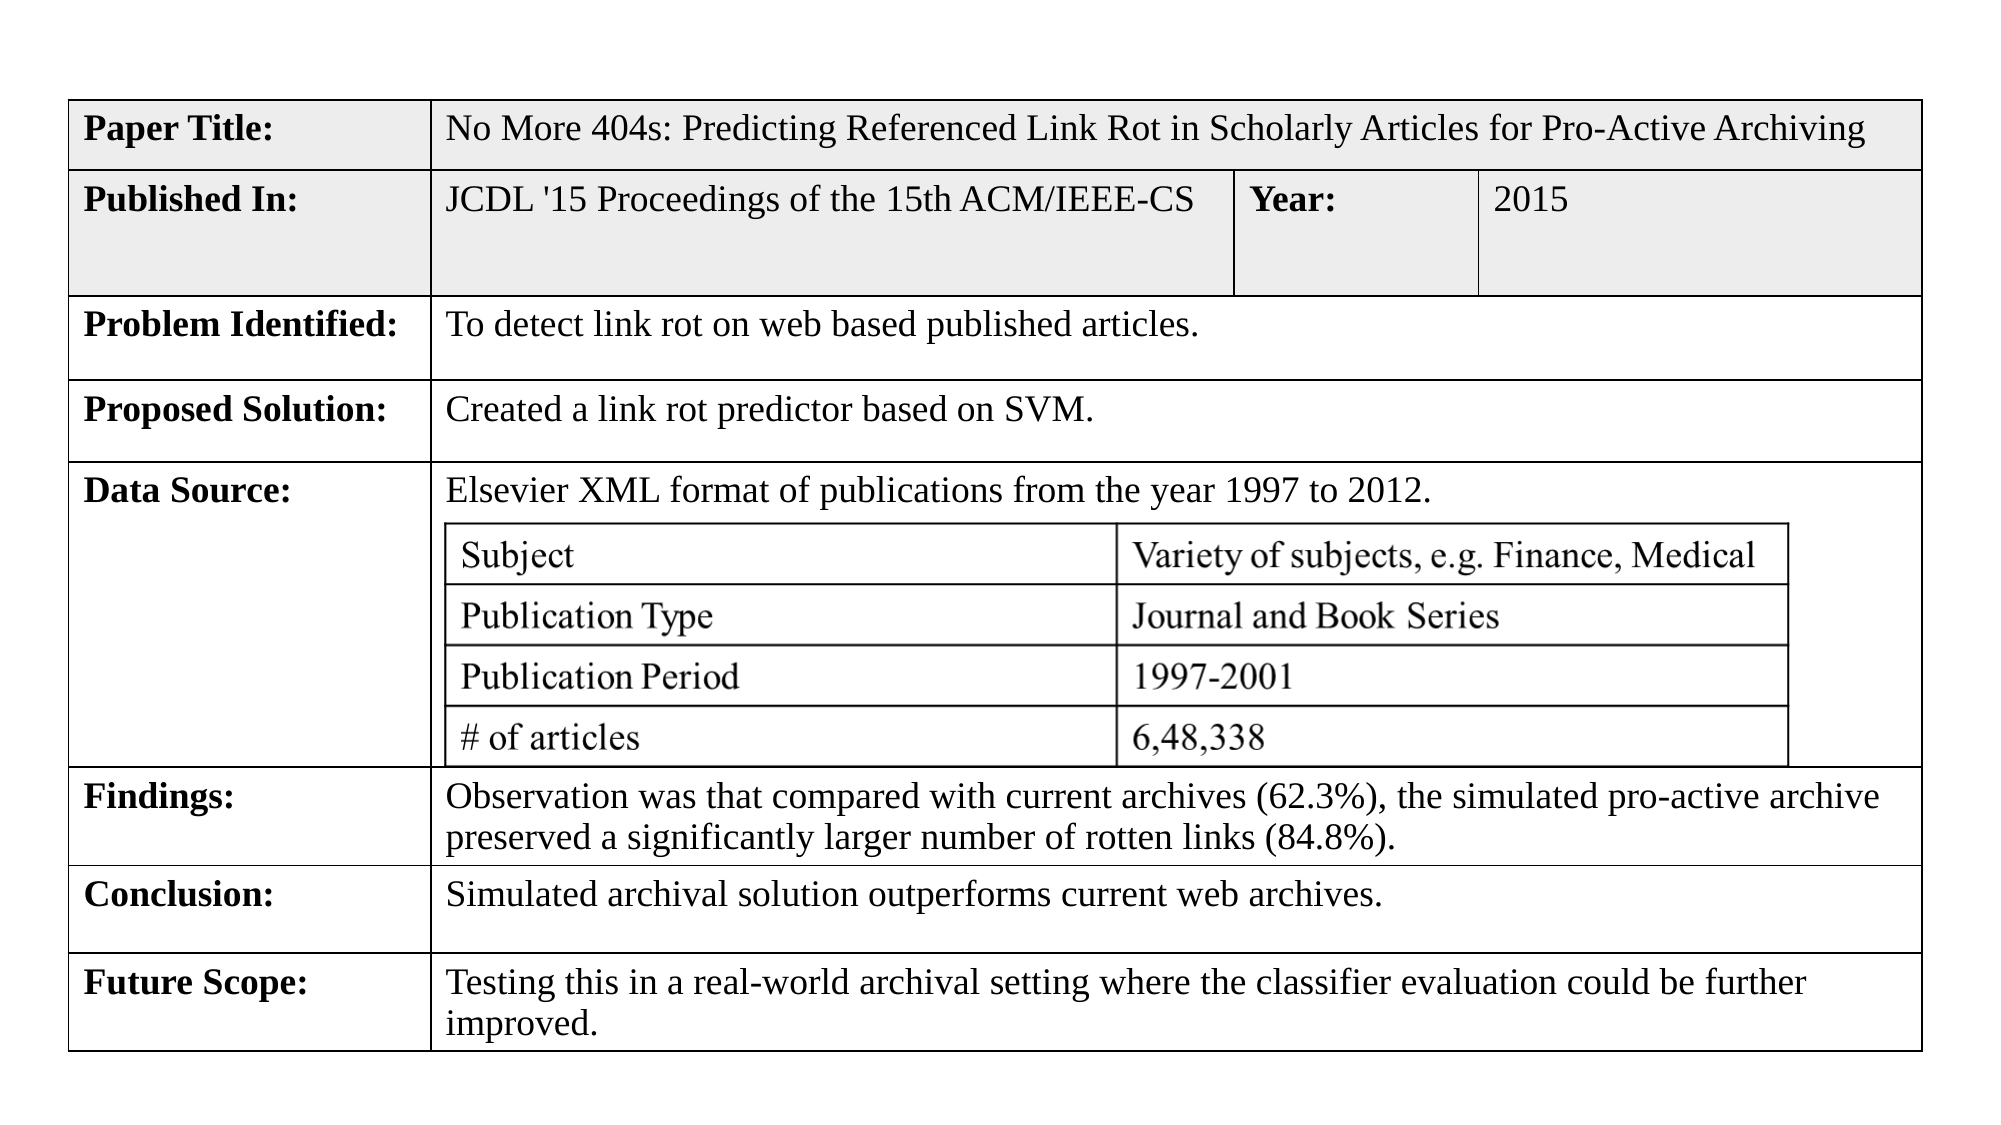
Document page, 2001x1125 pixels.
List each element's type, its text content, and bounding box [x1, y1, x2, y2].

picture [444, 518, 1791, 782]
table_cell Simulated archival solution outperforms current web archives. [432, 866, 1921, 952]
table_cell Problem Identified: [69, 297, 430, 379]
table_header Paper Title: [69, 101, 430, 169]
table_cell Data Source: [69, 463, 430, 766]
table_cell Created a link rot predictor based on SVM. [432, 381, 1921, 461]
table_cell Future Scope: [69, 954, 430, 1050]
table_cell JCDL '15 Proceedings of the 15th ACM/IEEE-CS [432, 171, 1233, 295]
table_cell Observation was that compared with current archives (62.3%), the simulated pro-active archive preserved a significantly larger number of rotten links (84.8%). [432, 768, 1921, 865]
table_cell Proposed Solution: [69, 381, 430, 461]
table_cell Testing this in a real-world archival setting where the classifier evaluation could be further improved. [432, 954, 1921, 1050]
table_cell Findings: [69, 768, 430, 865]
table_cell Conclusion: [69, 866, 430, 952]
table_cell 2015 [1479, 171, 1921, 295]
table_cell Elsevier XML format of publications from the year 1997 to 2012. [432, 463, 1921, 766]
table_header No More 404s: Predicting Referenced Link Rot in Scholarly Articles for Pro-Active Archiving [432, 101, 1921, 169]
table_cell Published In: [69, 171, 430, 295]
table_cell Year: [1235, 171, 1478, 295]
table_cell To detect link rot on web based published articles. [432, 297, 1921, 379]
